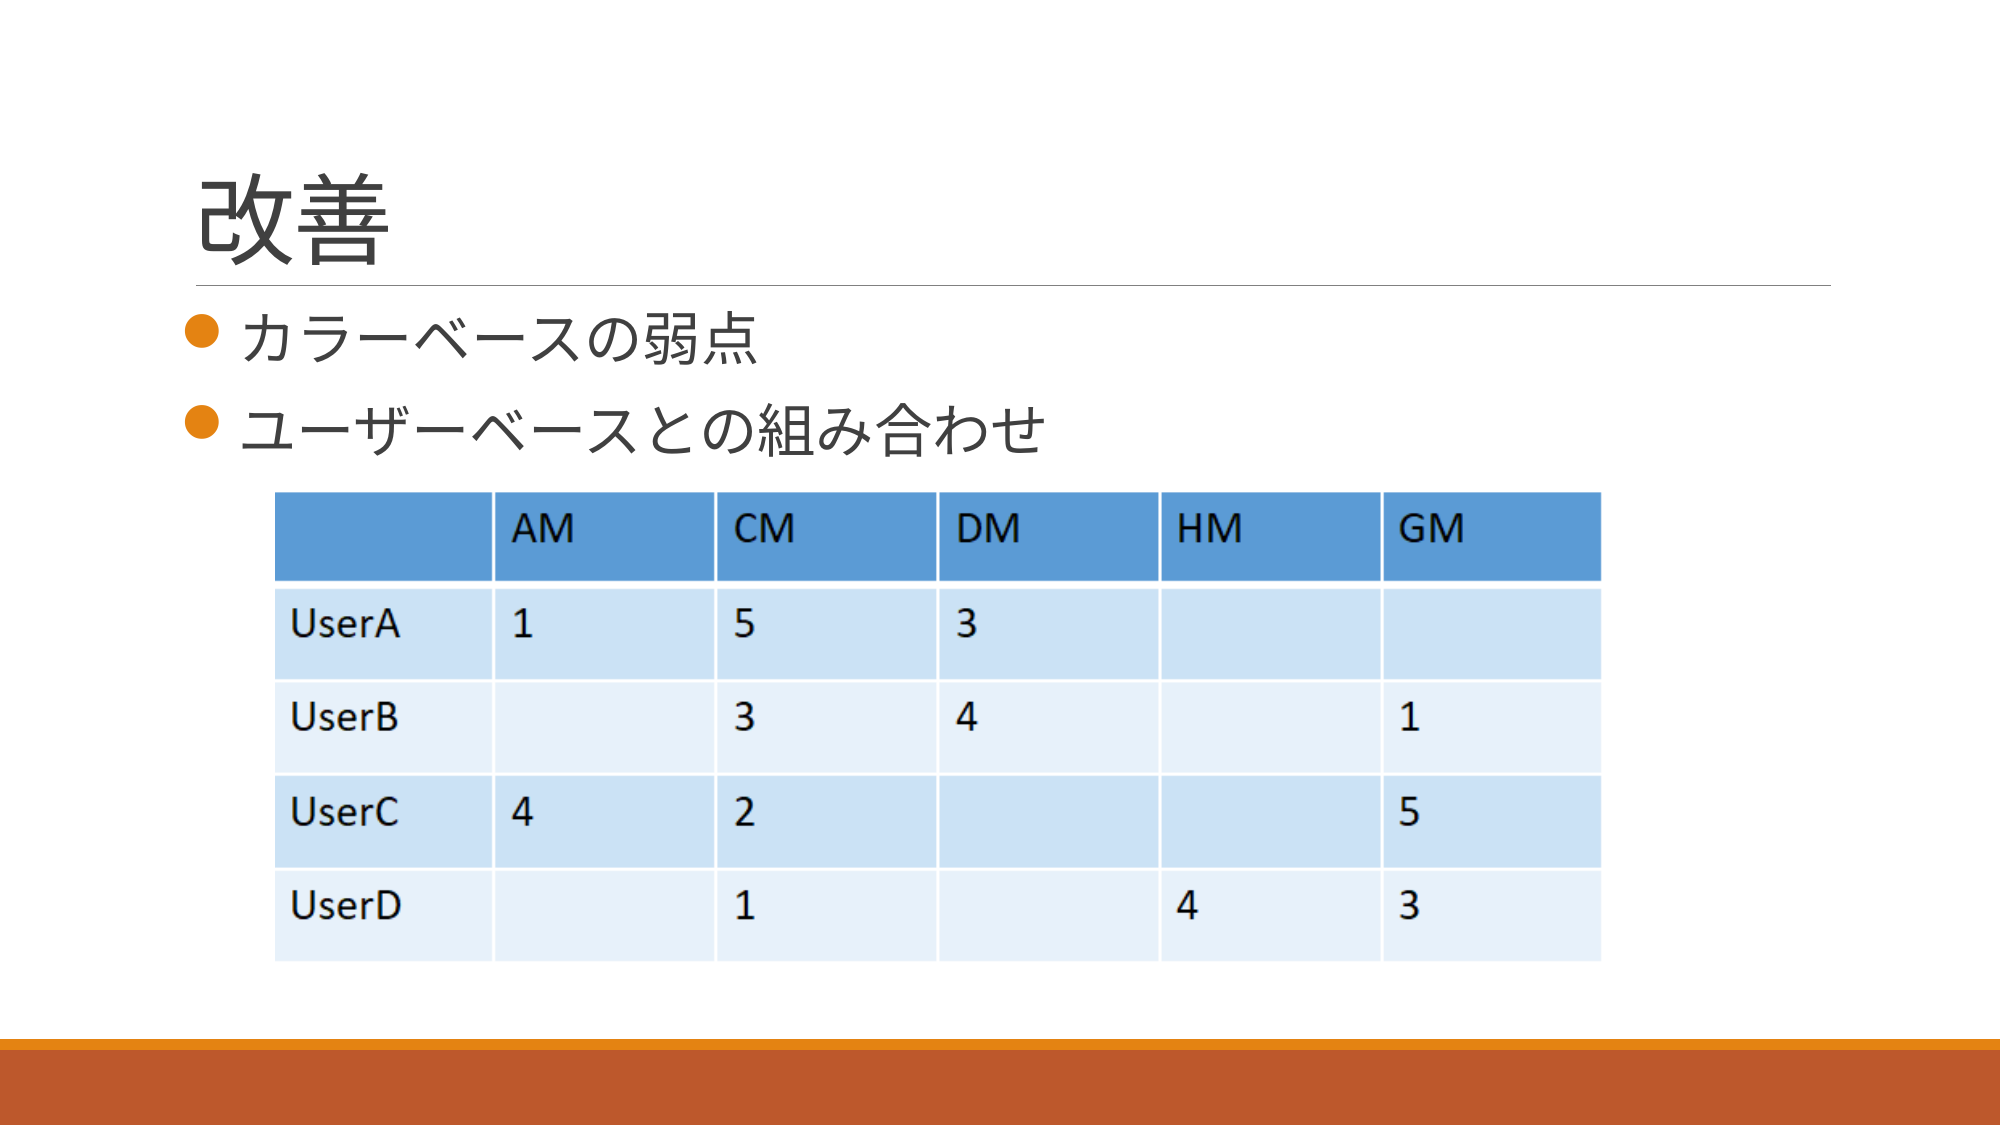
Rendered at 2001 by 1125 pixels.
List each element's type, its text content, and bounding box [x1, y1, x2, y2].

picture [275, 490, 1604, 964]
title 改善 [180, 47, 1830, 285]
list カラーベースの弱点 ユーザーベースとの組み合わせ [180, 302, 1830, 963]
